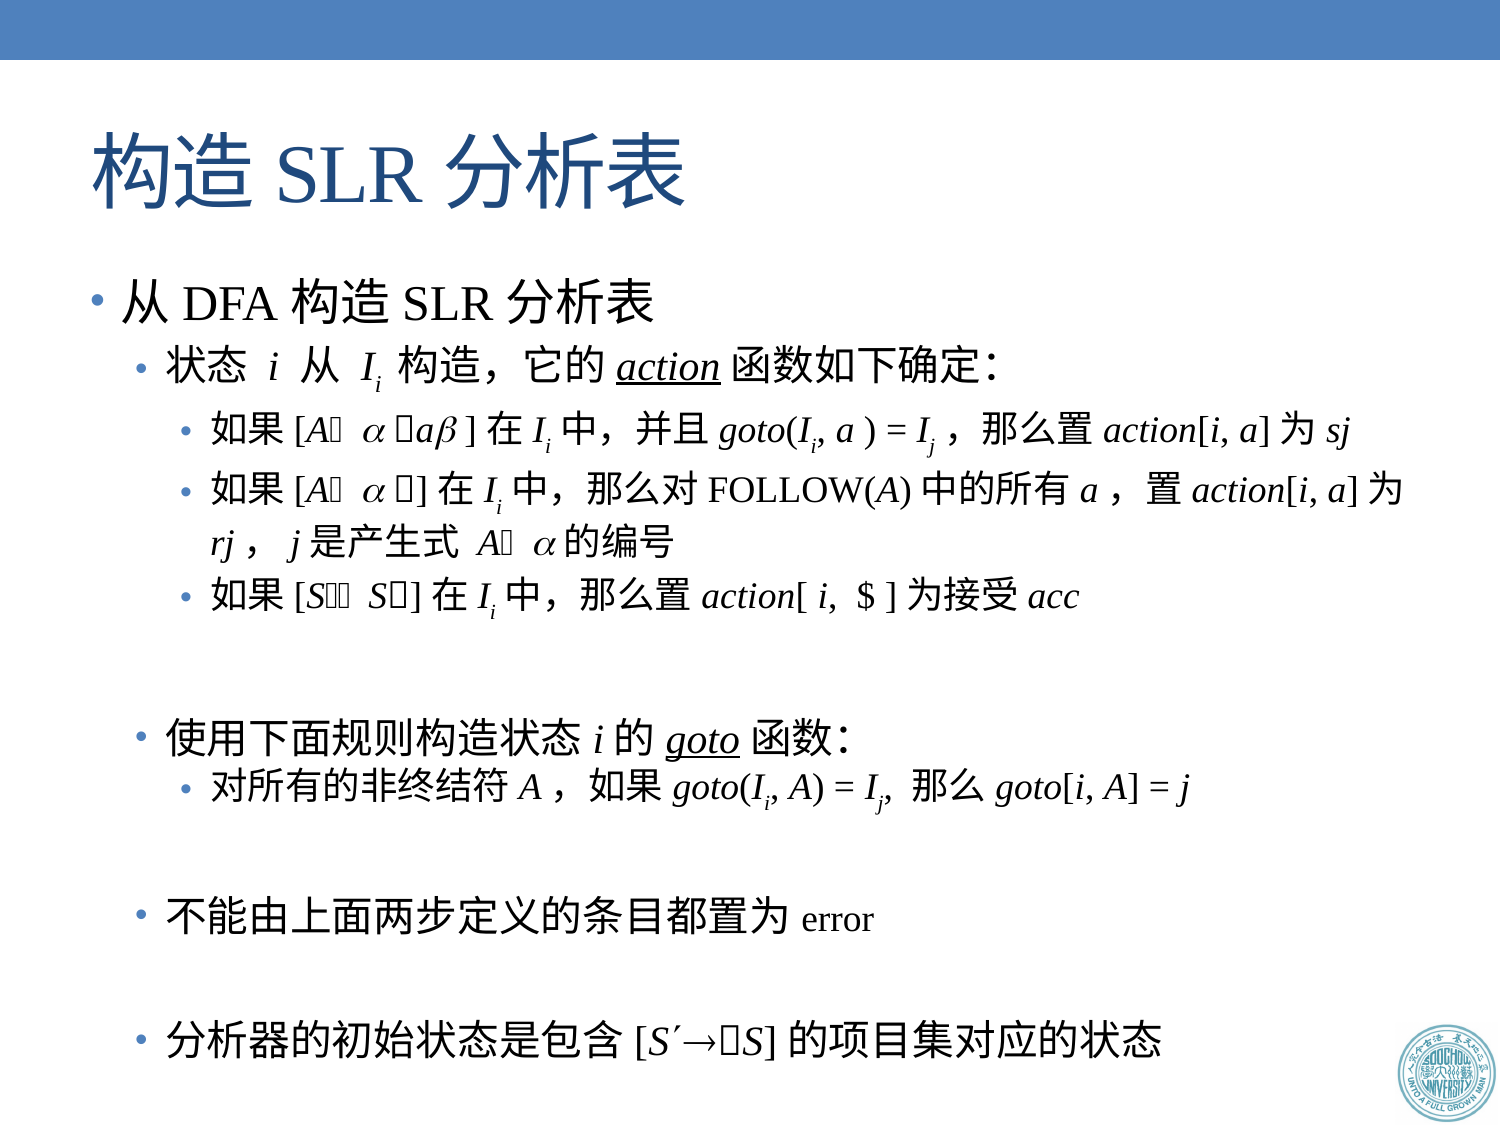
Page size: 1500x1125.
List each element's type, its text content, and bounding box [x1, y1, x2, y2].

list 从DFA构造SLR分析表 状态 i 从 Ii 构造，它的action函数如下确定： 如果[A a ]在Ii中，并且goto(Ii, a ) = Ij，那么置action[i, a]为sj 如果[A ]在Ii中，那么对FOLLOW(A)中的所有a，置action[i, a]为rj，j是产生式 A的编号 如果[SS]在Ii中，那么置action[ i, $ ]为接受acc 使用下面规则构造状态i的goto函数： 对所有的非终结符A，如果goto(Ii, A) = Ij, 那么goto[i, A] = j 不能由上面两步定义的条目都置为error 分析器的初始状态是包含[SS]的项目集对应的状态 [75, 262, 1425, 1063]
title 构造SLR分析表 [75, 87, 1425, 250]
